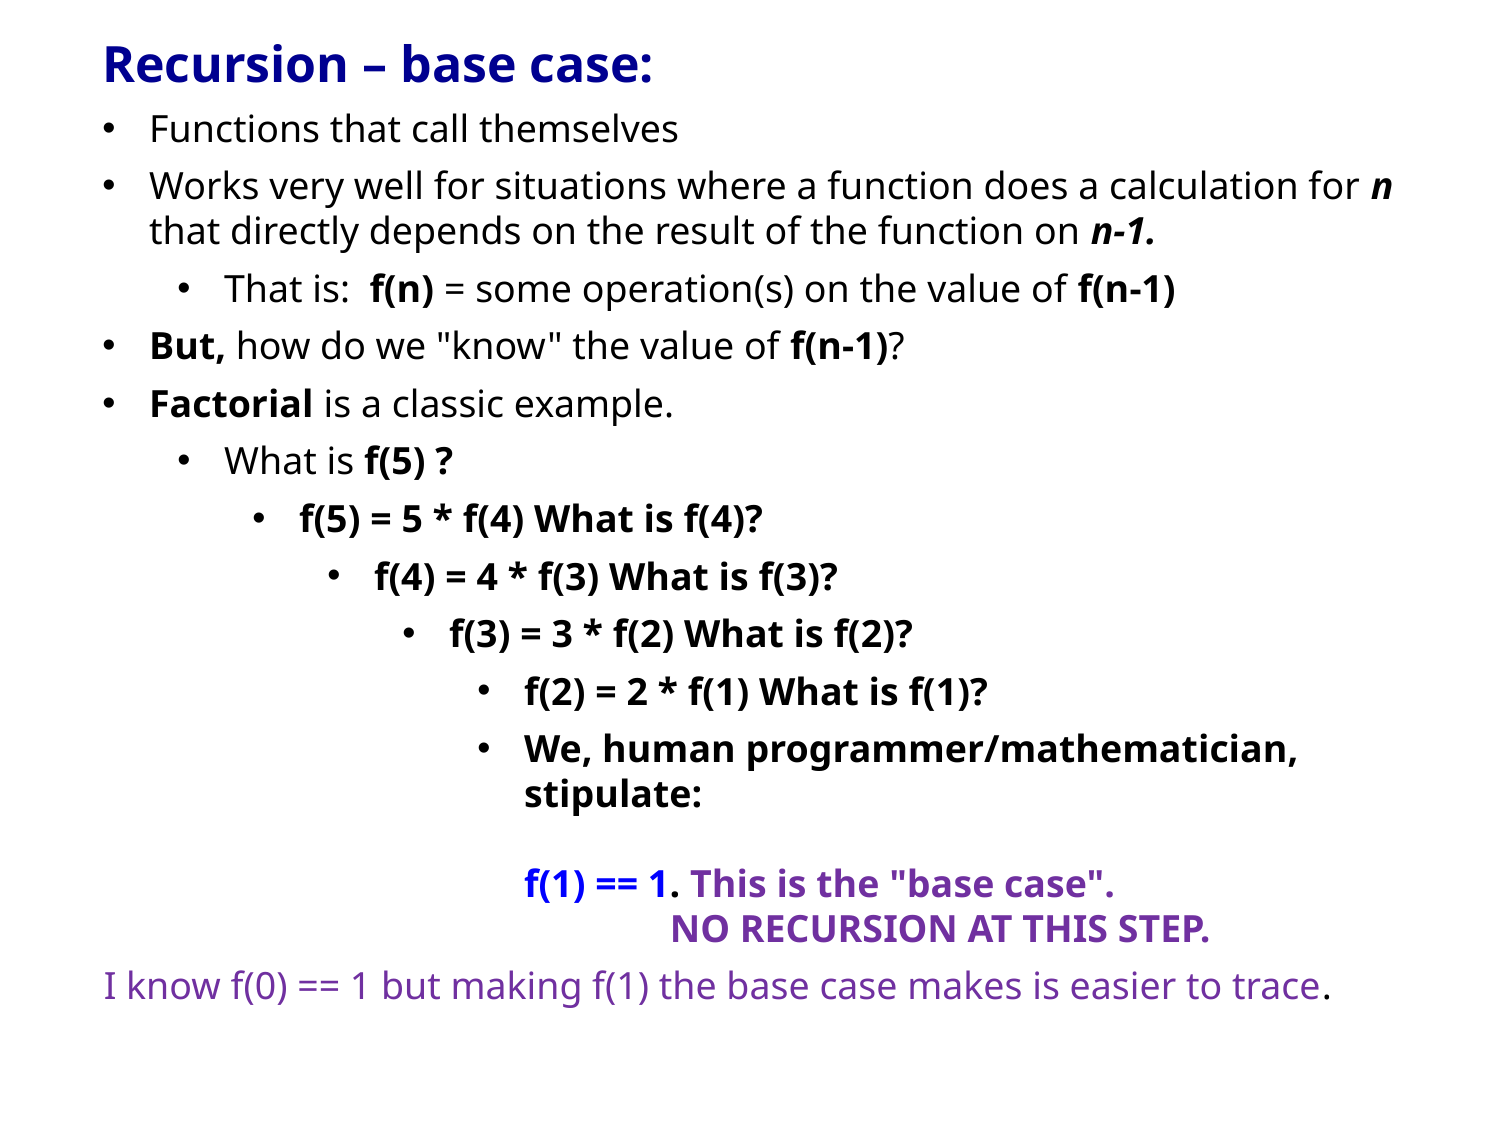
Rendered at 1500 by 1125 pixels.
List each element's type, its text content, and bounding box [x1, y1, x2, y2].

text_box Recursion – base case: Functions that call themselves Works very well for situations where a function does a calculation for n that directly depends on the result of the function on n-1. That is: f(n) = some operation(s) on the value of f(n-1) But, how do we "know" the value of f(n-1)? Factorial is a classic example. What is f(5) ? f(5) = 5 * f(4) What is f(4)? f(4) = 4 * f(3) What is f(3)? f(3) = 3 * f(2) What is f(2)? f(2) = 2 * f(1) What is f(1)? We, human programmer/mathematician, stipulate: f(1) == 1. This is the "base case". NO RECURSION AT THIS STEP. I know f(0) == 1 but making f(1) the base case makes is easier to trace. [87, 24, 1475, 1125]
